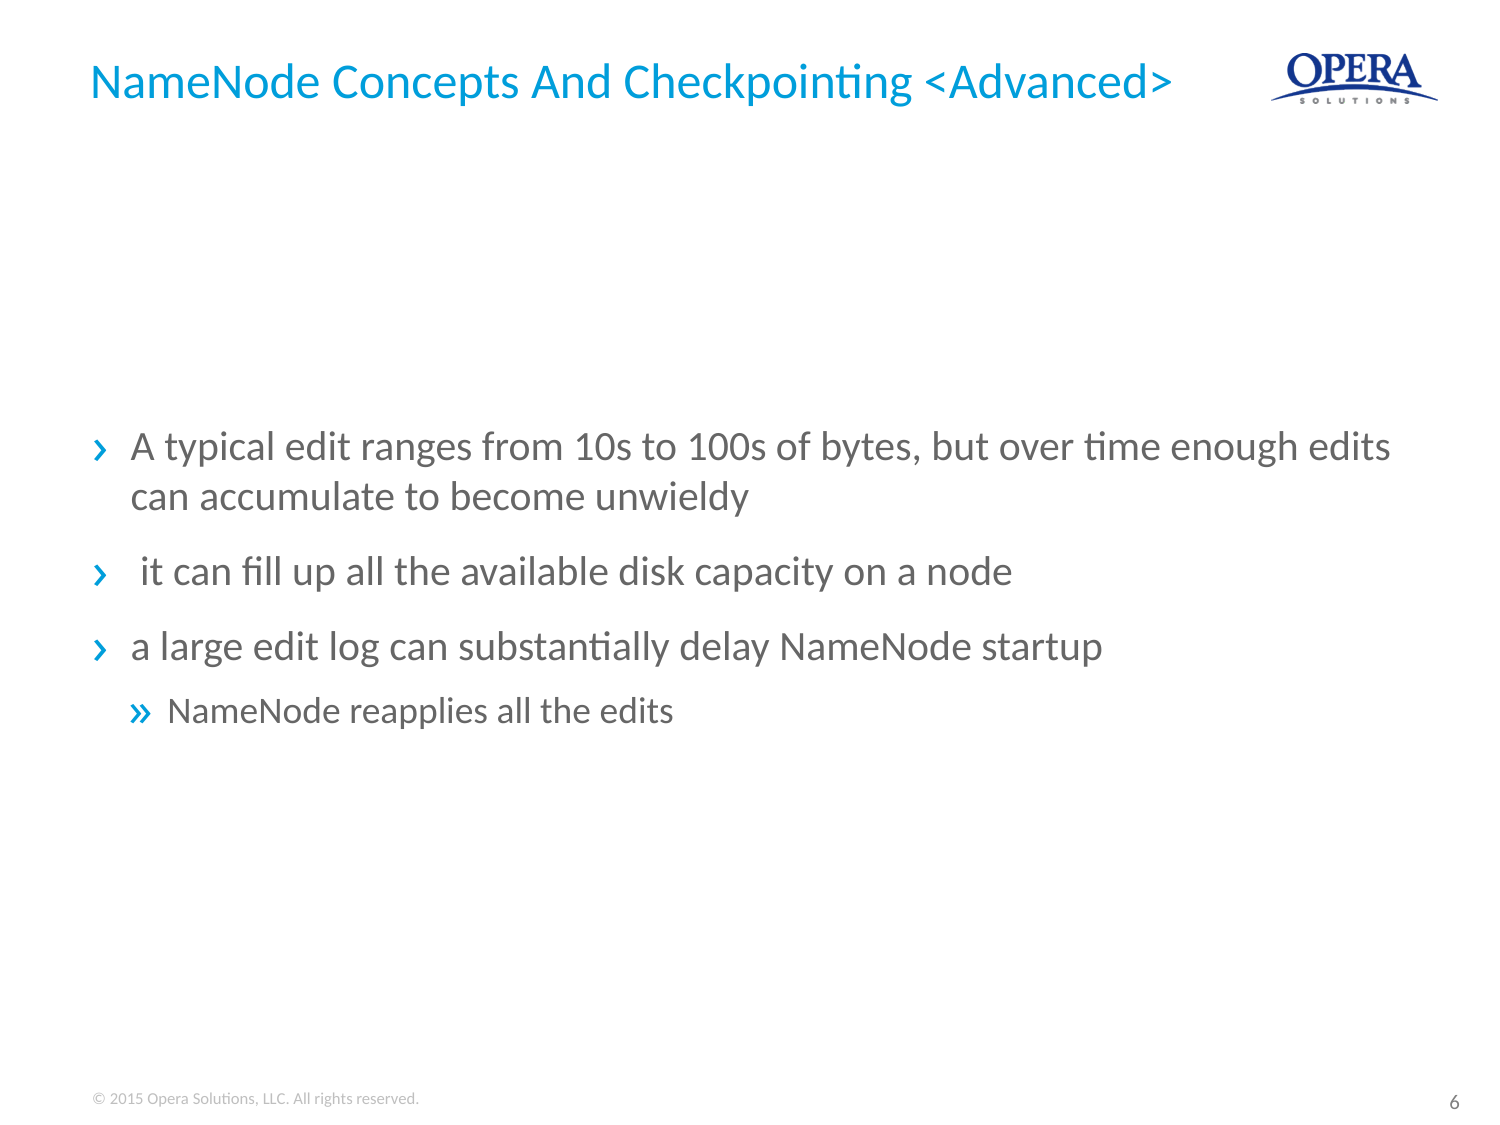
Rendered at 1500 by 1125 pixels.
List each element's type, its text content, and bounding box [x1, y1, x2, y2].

list A typical edit ranges from 10s to 100s of bytes, but over time enough edits can accumulate to become unwieldy it can fill up all the available disk capacity on a node a large edit log can substantially delay NameNode startup NameNode reapplies all the edits [92, 419, 1450, 1057]
picture [1271, 53, 1438, 104]
title NameNode Concepts And Checkpointing <Advanced> [75, 32, 1250, 125]
